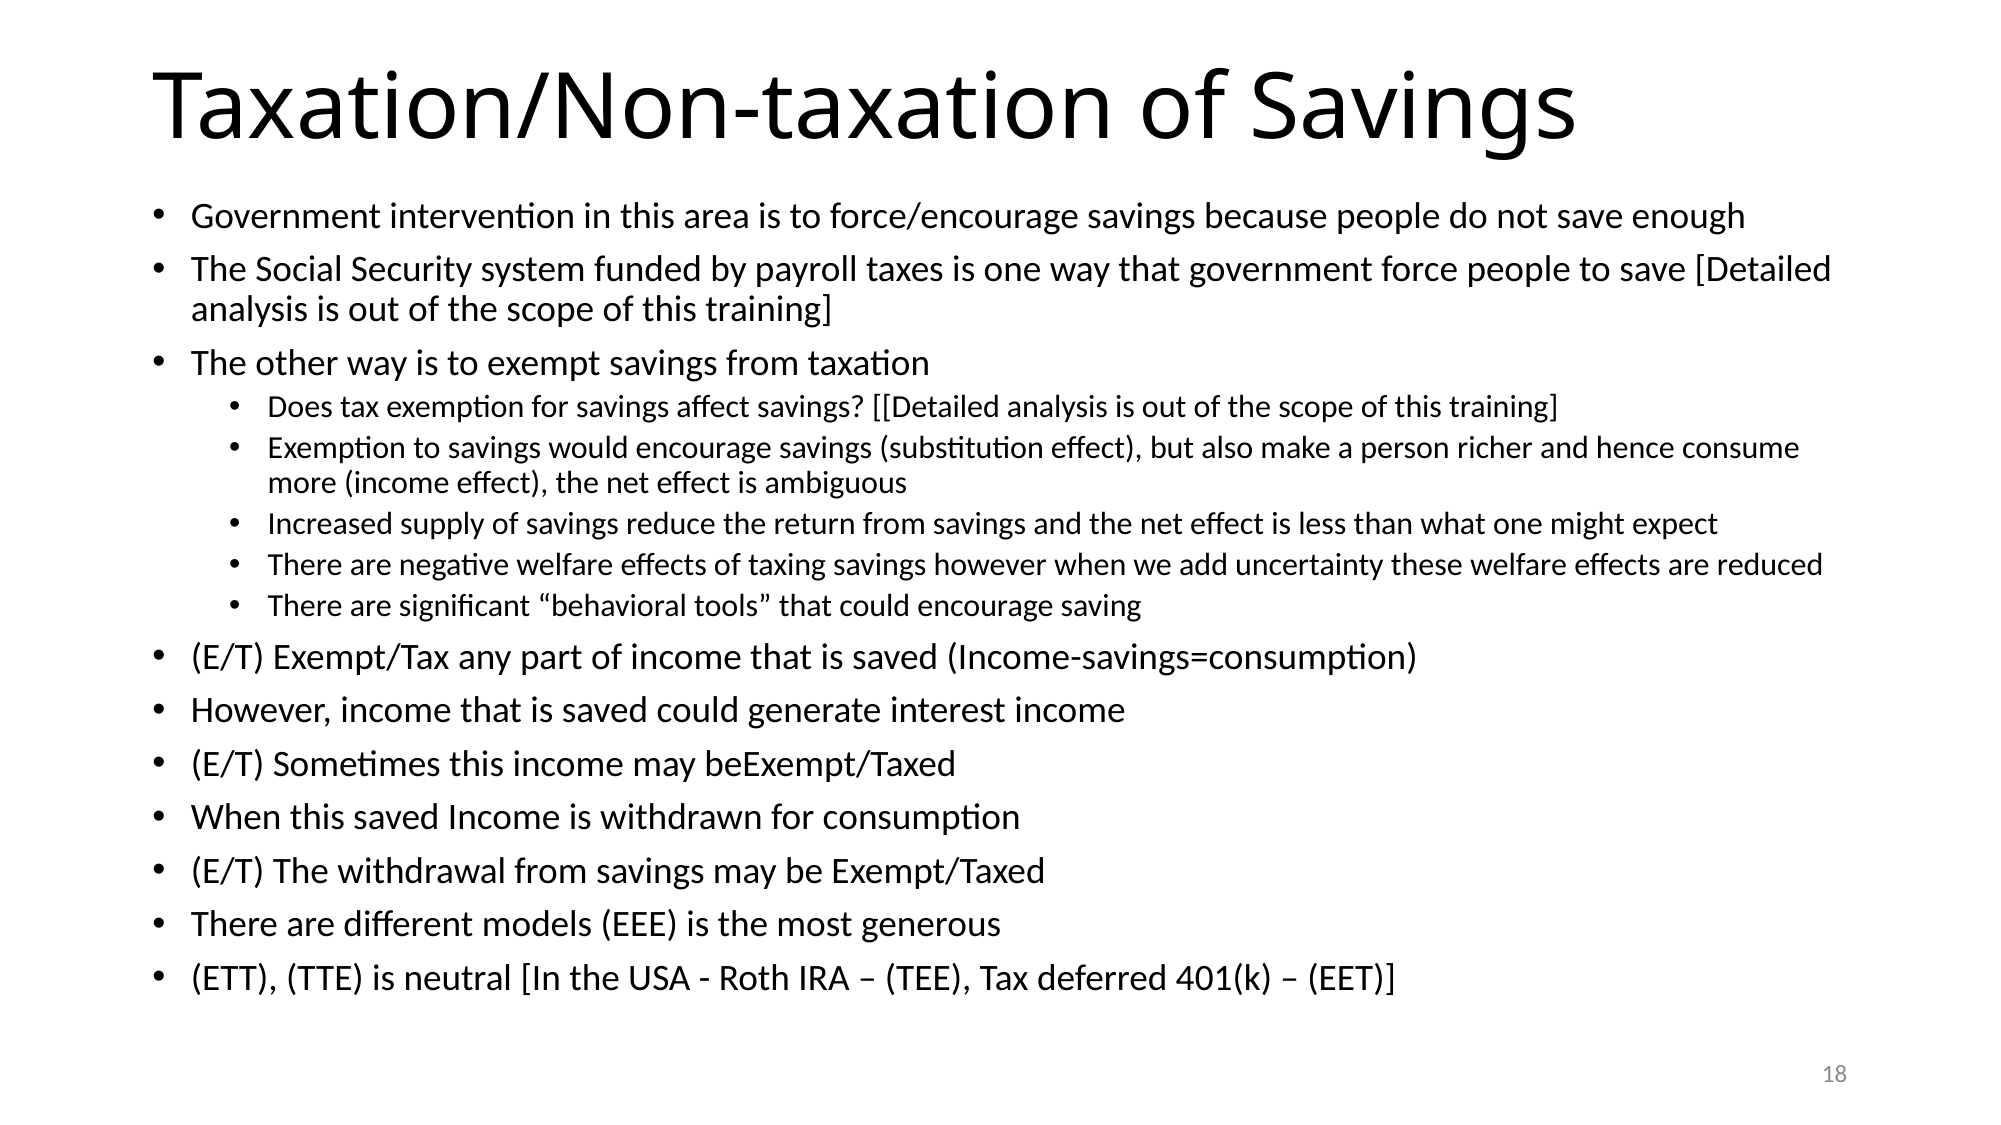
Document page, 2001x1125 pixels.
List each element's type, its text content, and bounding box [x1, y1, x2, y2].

title Taxation/Non-taxation of Savings [137, 0, 1863, 188]
slide_number 18 [1412, 1042, 1863, 1103]
list Government intervention in this area is to force/encourage savings because people do not save enough The Social Security system funded by payroll taxes is one way that government force people to save [Detailed analysis is out of the scope of this training] The other way is to exempt savings from taxation Does tax exemption for savings affect savings? [[Detailed analysis is out of the scope of this training] Exemption to savings would encourage savings (substitution effect), but also make a person richer and hence consume more (income effect), the net effect is ambiguous Increased supply of savings reduce the return from savings and the net effect is less than what one might expect There are negative welfare effects of taxing savings however when we add uncertainty these welfare effects are reduced There are significant “behavioral tools” that could encourage saving (E/T) Exempt/Tax any part of income that is saved (Income-savings=consumption) However, income that is saved could generate interest income (E/T) Sometimes this income may beExempt/Taxed When this saved Income is withdrawn for consumption (E/T) The withdrawal from savings may be Exempt/Taxed There are different models (EEE) is the most generous (ETT), (TTE) is neutral [In the USA - Roth IRA – (TEE), Tax deferred 401(k) – (EET)] [137, 188, 1863, 1014]
